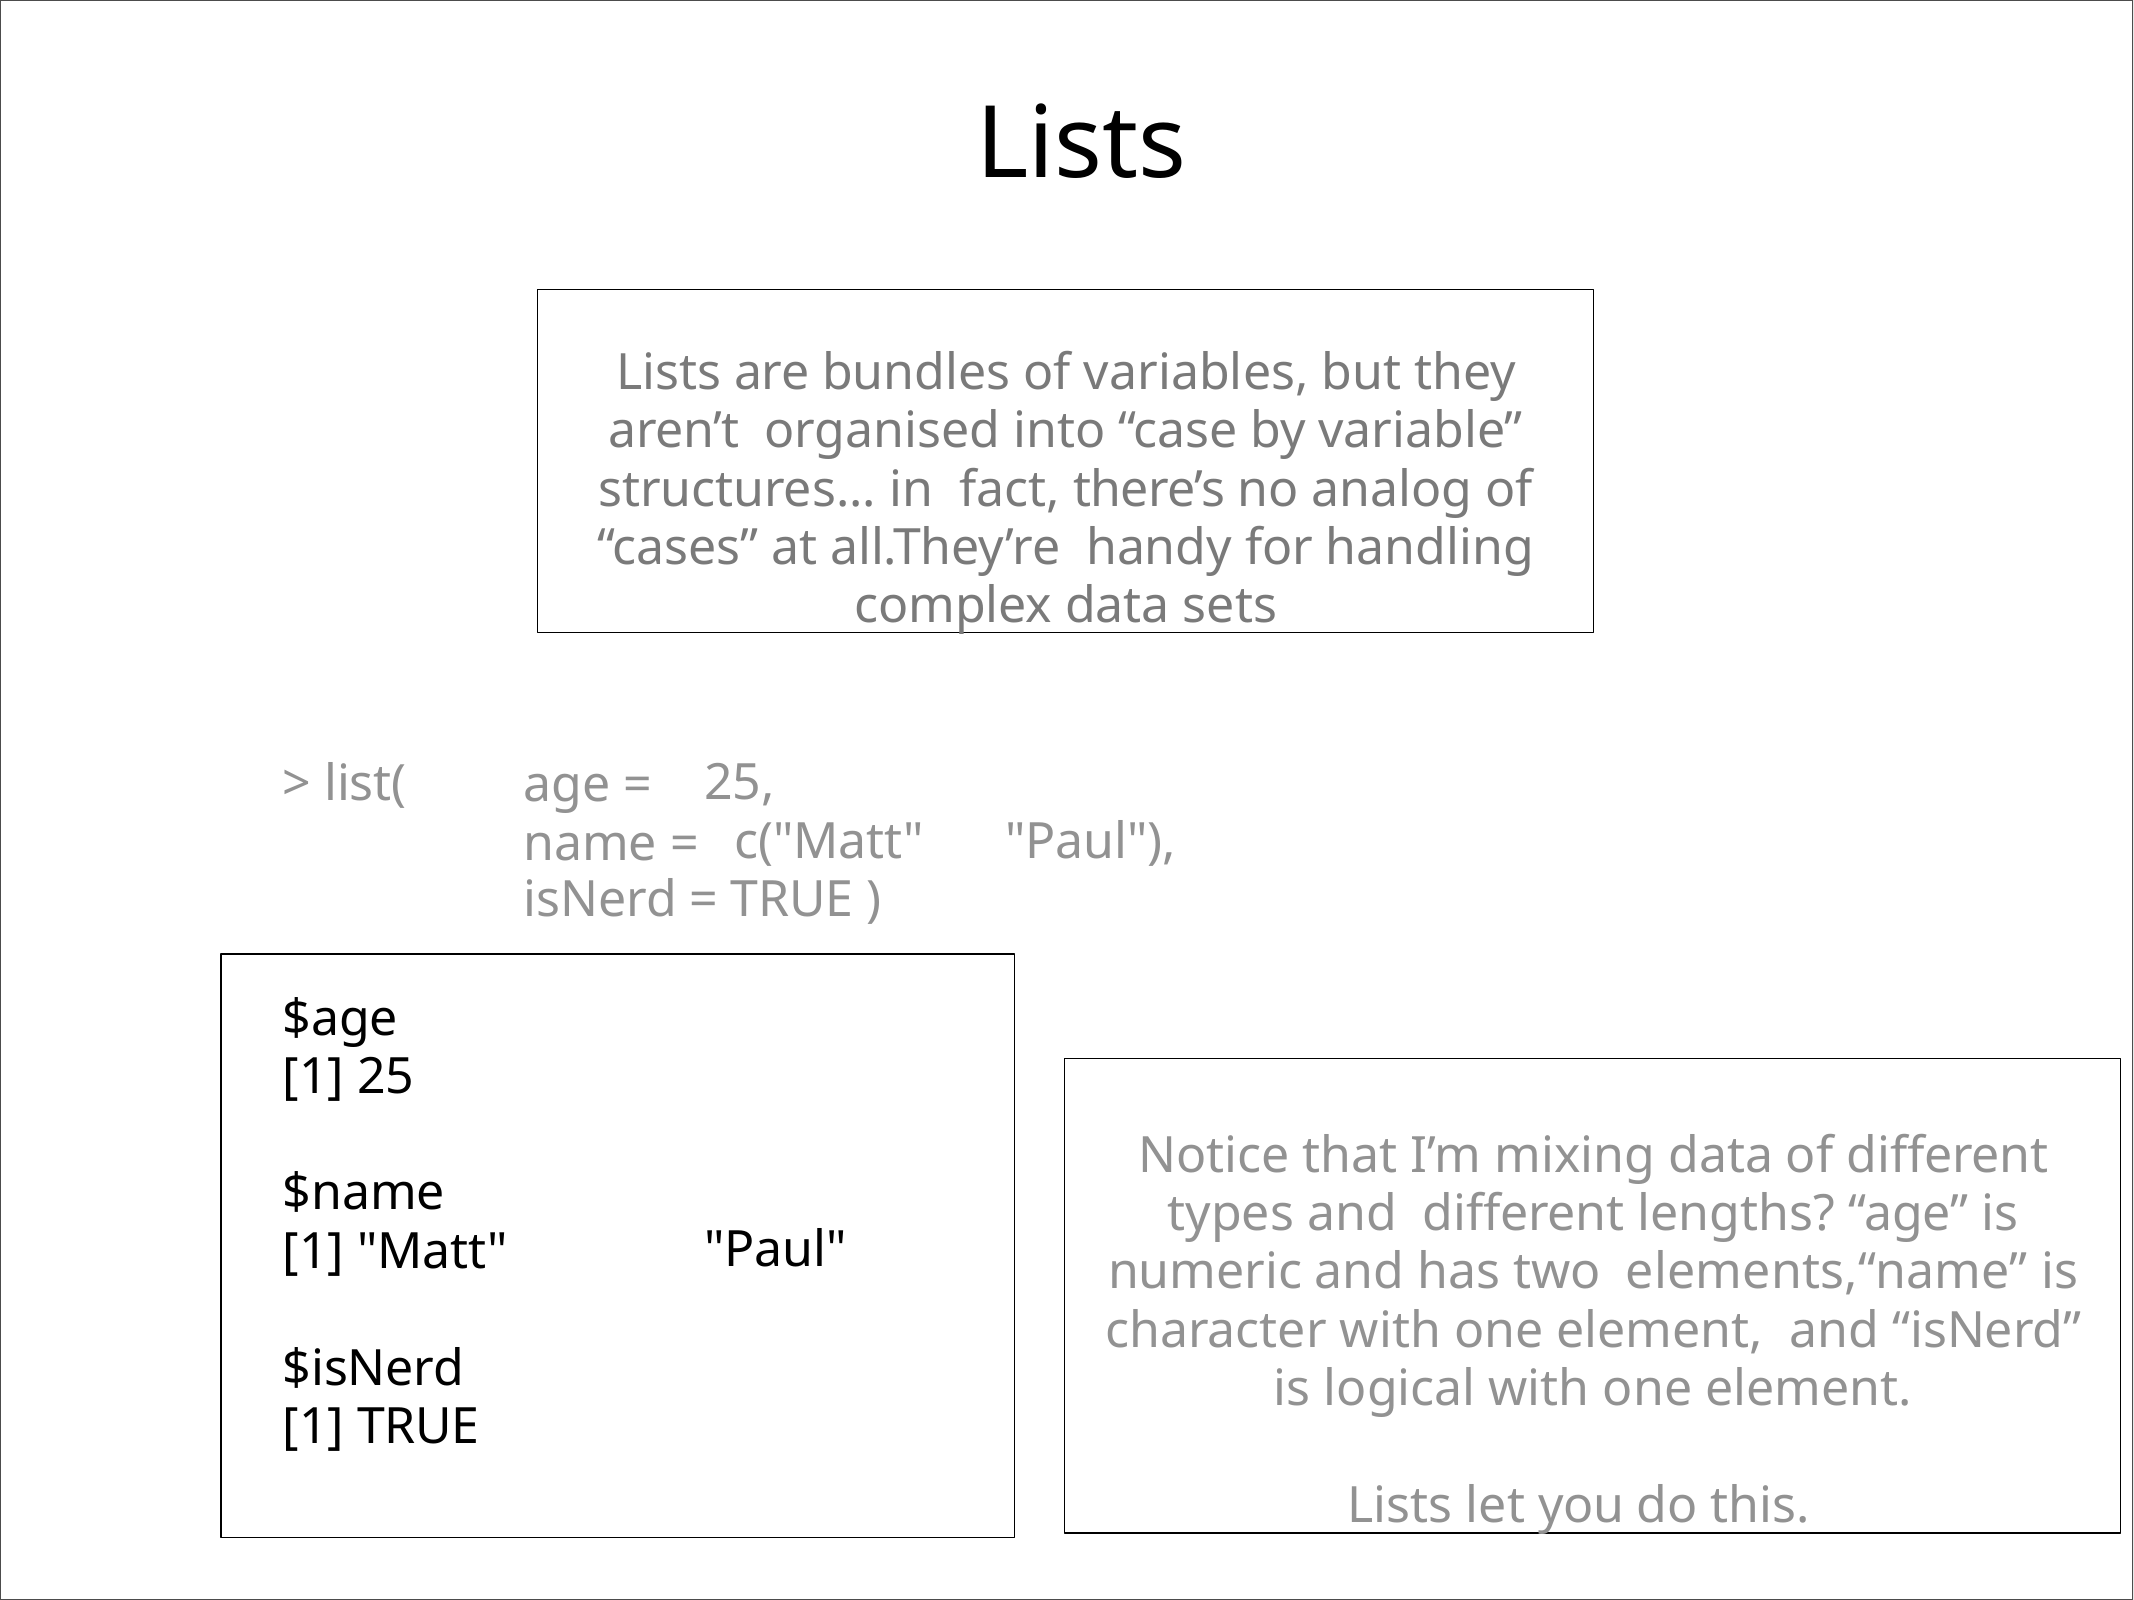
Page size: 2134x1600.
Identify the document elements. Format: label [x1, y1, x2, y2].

text_box [0, 0, 2134, 1600]
